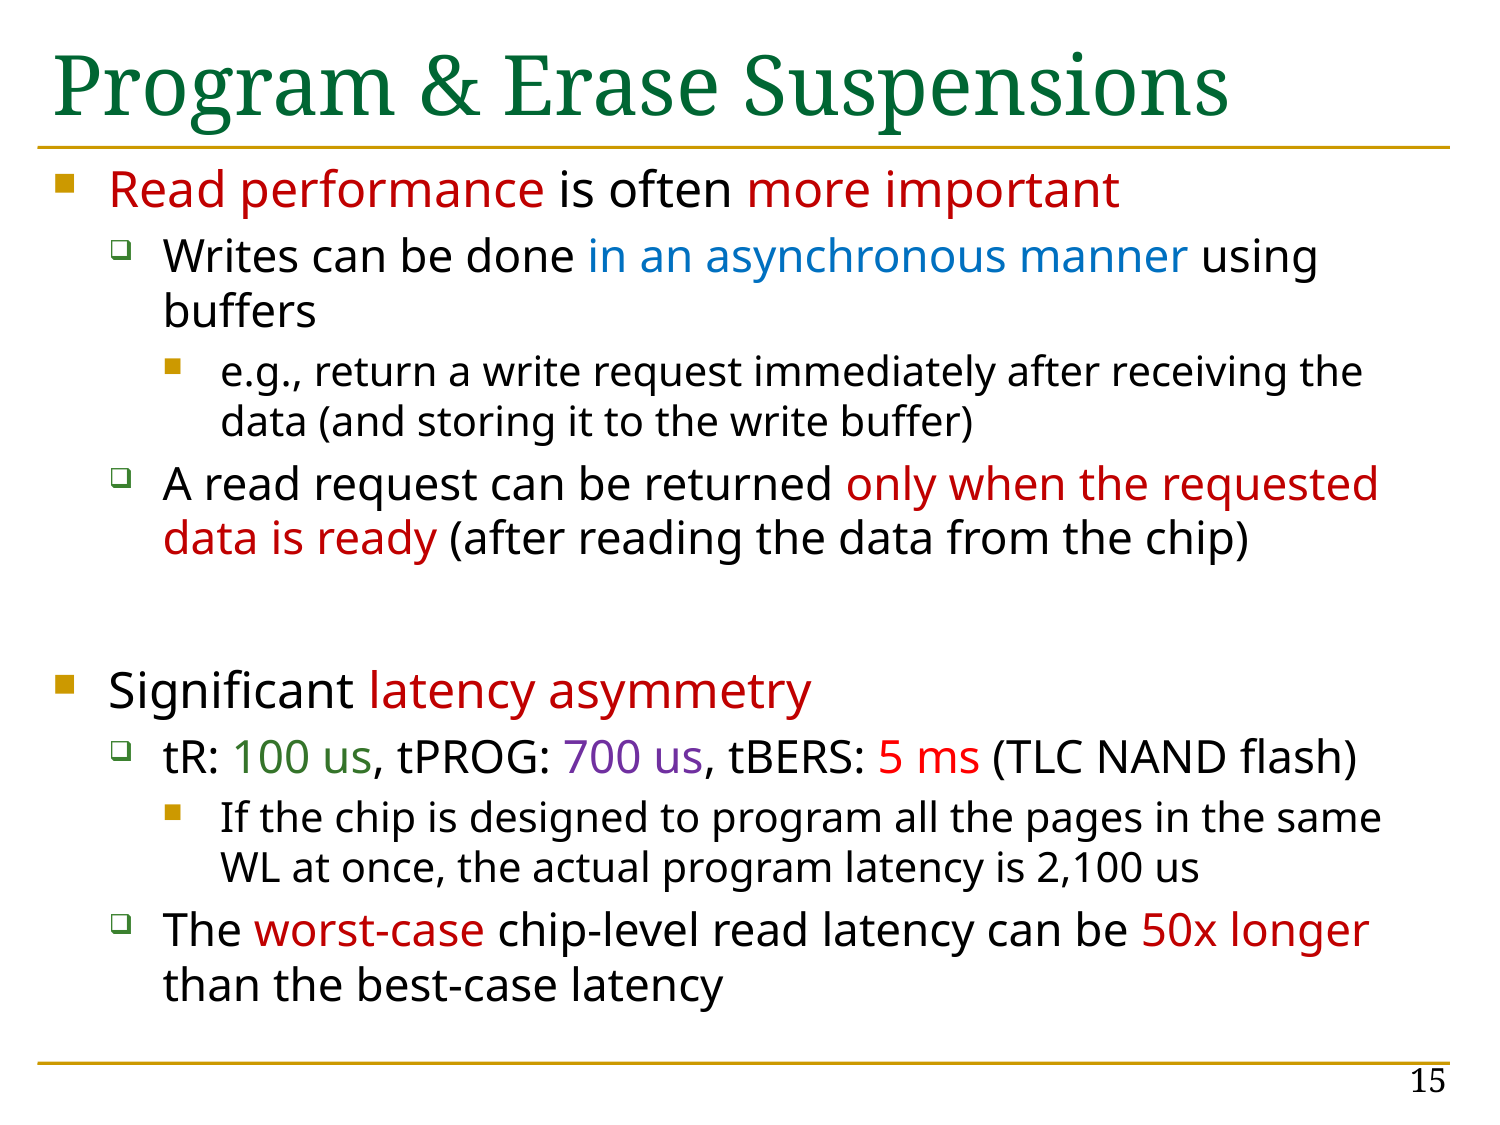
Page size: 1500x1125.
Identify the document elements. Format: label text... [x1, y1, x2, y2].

title Program & Erase Suspensions [37, 24, 1450, 137]
slide_number 15 [1111, 1036, 1462, 1112]
list Read performance is often more important Writes can be done in an asynchronous manner using buffers e.g., return a write request immediately after receiving the data (and storing it to the write buffer) A read request can be returned only when the requested data is ready (after reading the data from the chip) Significant latency asymmetry tR: 100 us, tPROG: 700 us, tBERS: 5 ms (TLC NAND flash) If the chip is designed to program all the pages in the same WL at once, the actual program latency is 2,100 us The worst-case chip-level read latency can be 50x longer than the best-case latency [37, 149, 1450, 1063]
